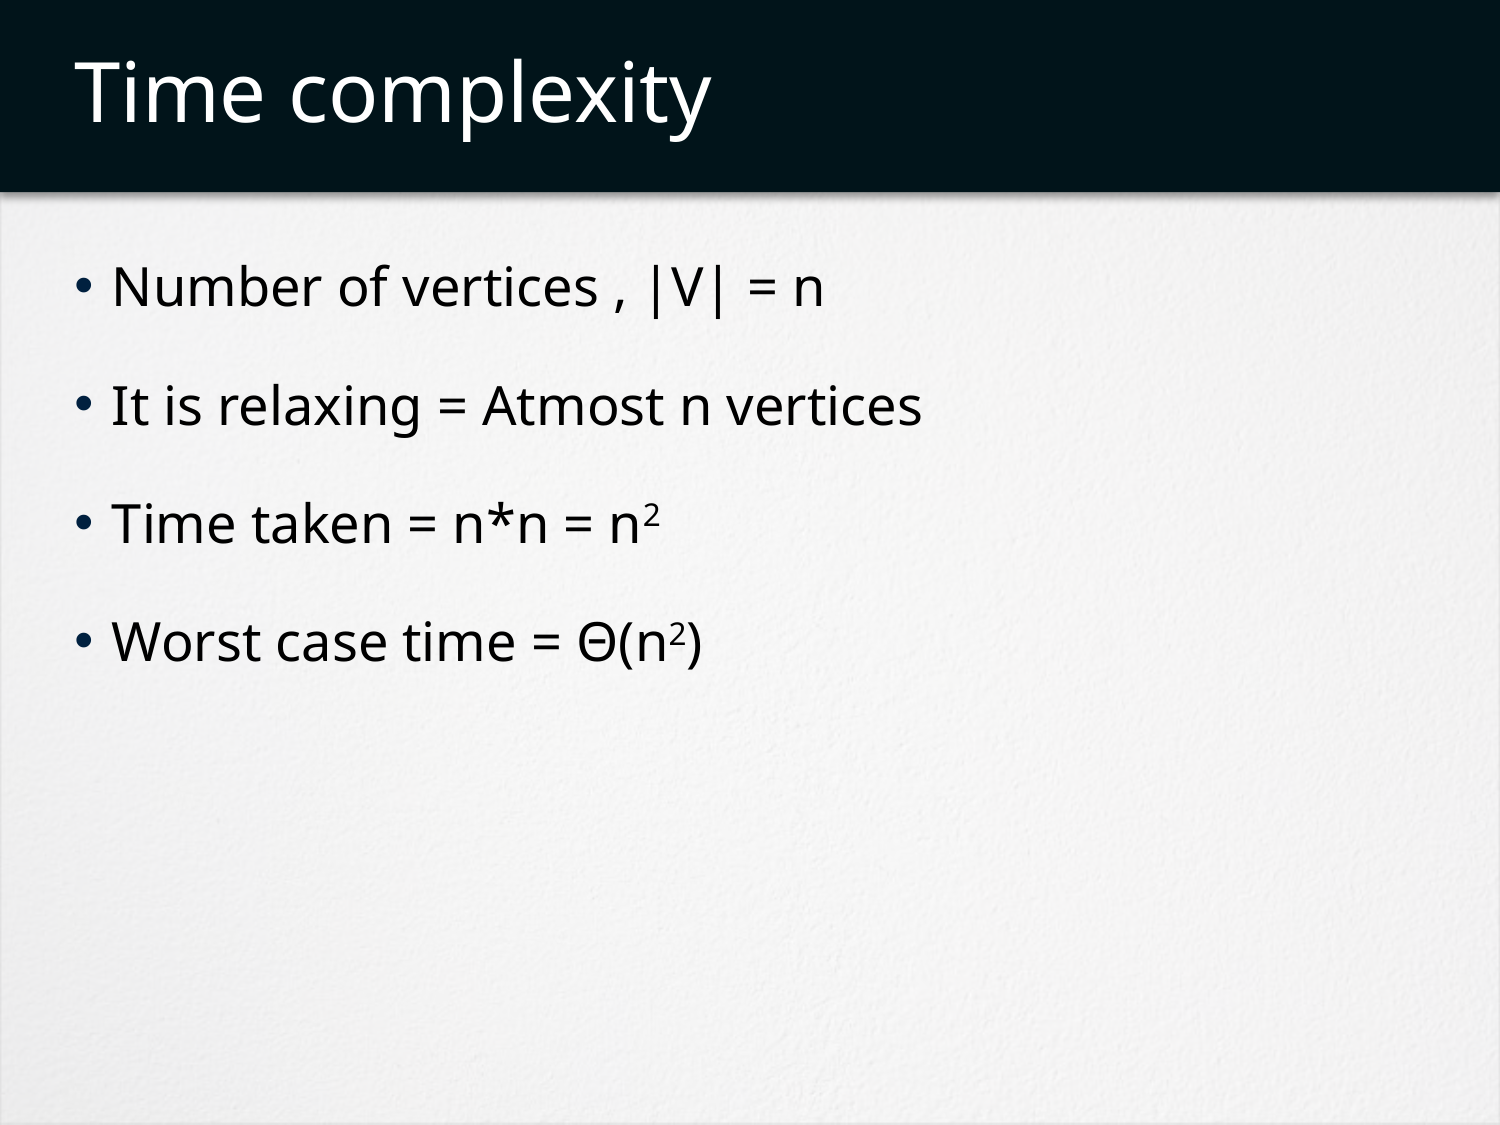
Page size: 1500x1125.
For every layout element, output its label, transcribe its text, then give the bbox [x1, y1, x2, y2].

list Number of vertices , |V| = n It is relaxing = Atmost n vertices Time taken = n*n = n2 Worst case time = Θ(n2) [59, 212, 1468, 1099]
title Time complexity [59, 0, 1500, 193]
